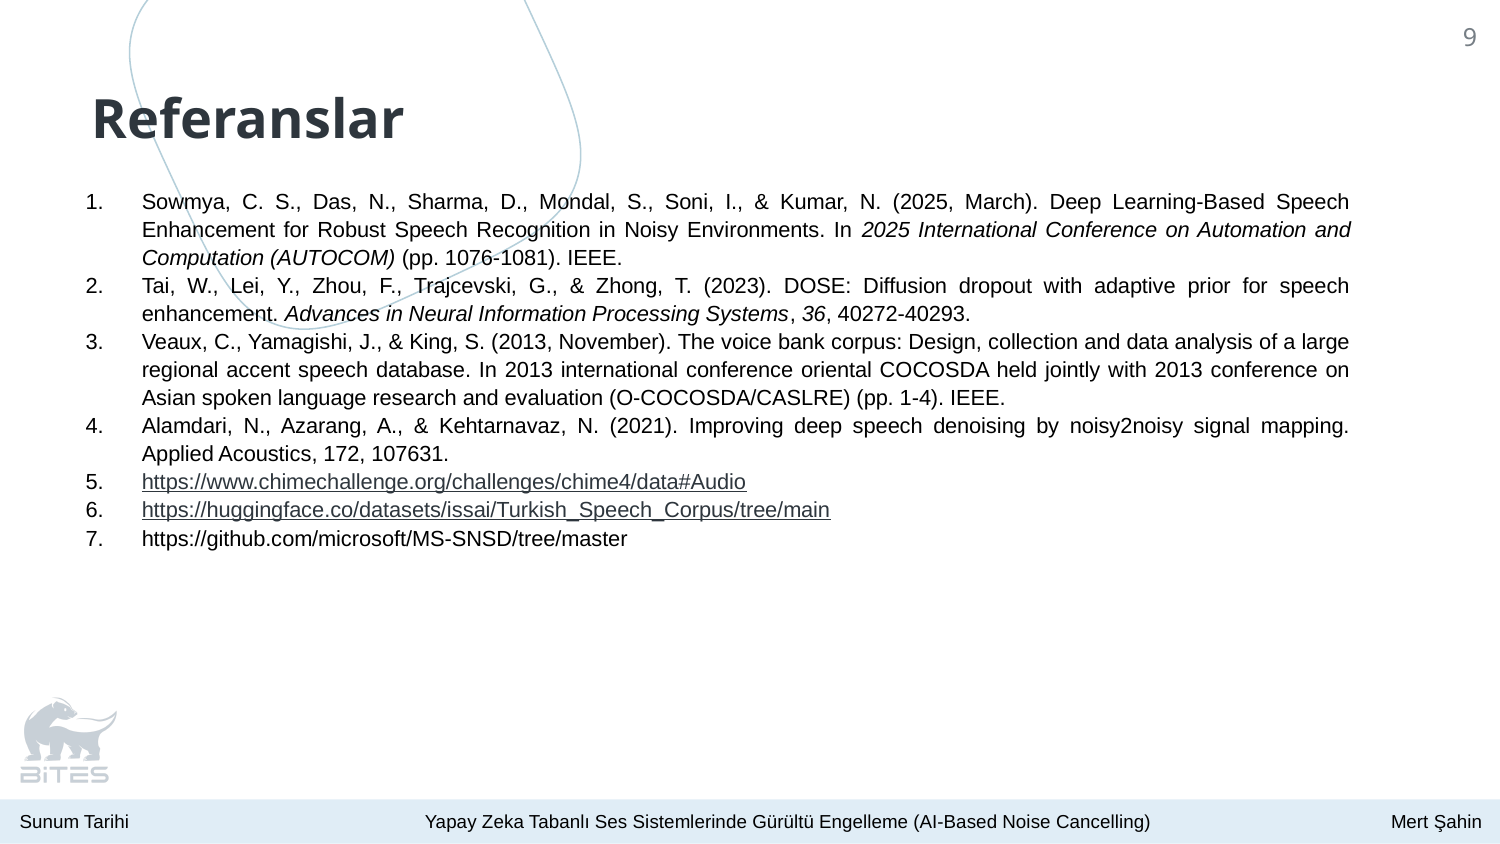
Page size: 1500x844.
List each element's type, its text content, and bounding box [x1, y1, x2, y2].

slide_number 9 [1387, 21, 1478, 86]
title Referanslar [91, 84, 555, 161]
text_box Sowmya, C. S., Das, N., Sharma, D., Mondal, S., Soni, I., & Kumar, N. (2025, March). Deep Learning-Based Speech Enhancement for Robust Speech Recognition in Noisy Environments. In 2025 International Conference on Automation and Computation (AUTOCOM) (pp. 1076-1081). IEEE. Tai, W., Lei, Y., Zhou, F., Trajcevski, G., & Zhong, T. (2023). DOSE: Diffusion dropout with adaptive prior for speech enhancement. Advances in Neural Information Processing Systems, 36, 40272-40293. Veaux, C., Yamagishi, J., & King, S. (2013, November). The voice bank corpus: Design, collection and data analysis of a large regional accent speech database. In 2013 international conference oriental COCOSDA held jointly with 2013 conference on Asian spoken language research and evaluation (O-COCOSDA/CASLRE) (pp. 1-4). IEEE. Alamdari, N., Azarang, A., & Kehtarnavaz, N. (2021). Improving deep speech denoising by noisy2noisy signal mapping. Applied Acoustics, 172, 107631. https://www.chimechallenge.org/challenges/chime4/data#Audio https://huggingface.co/datasets/issai/Turkish_Speech_Corpus/tree/main https://github.com/microsoft/MS-SNSD/tree/master [70, 401, 1367, 659]
text_box [70, 164, 1430, 401]
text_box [0, 660, 1500, 844]
